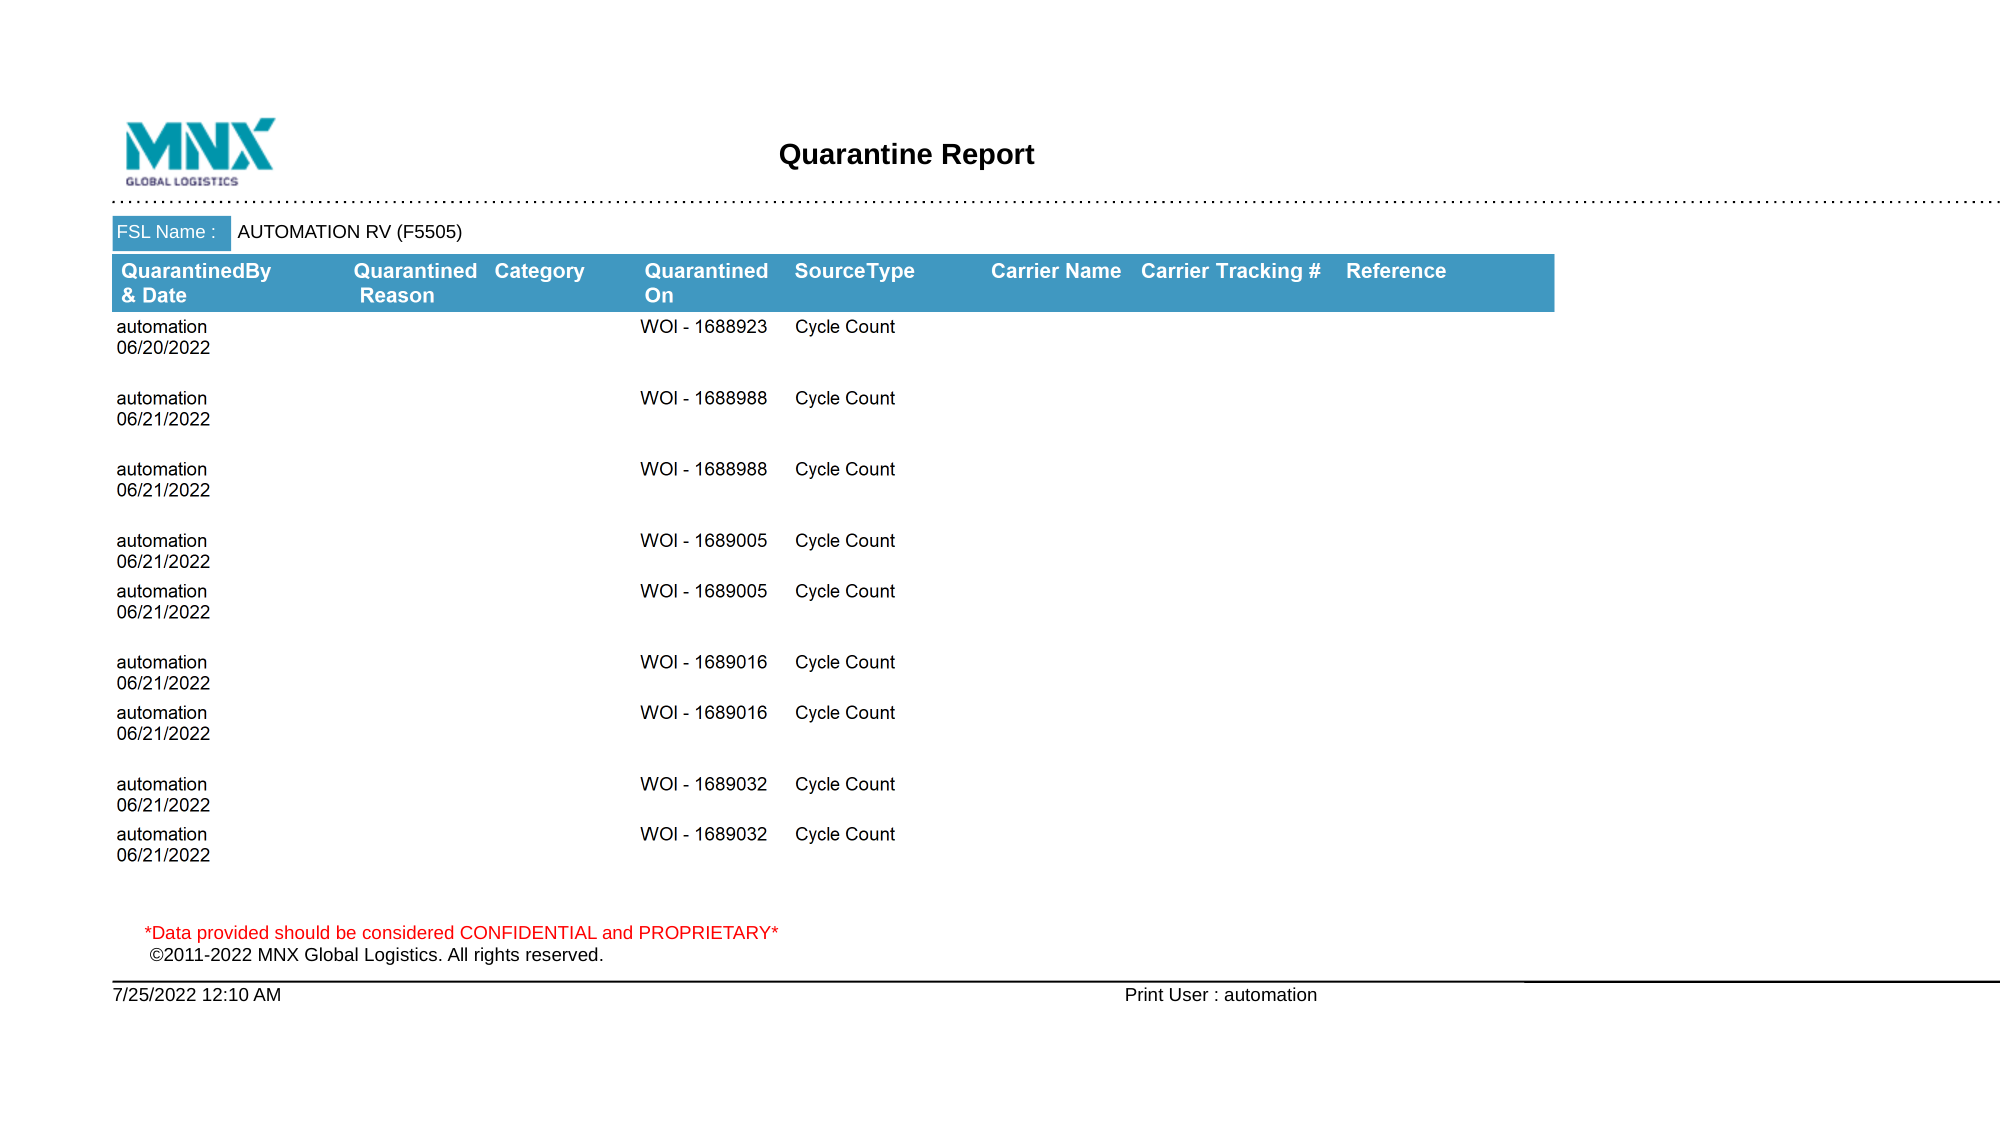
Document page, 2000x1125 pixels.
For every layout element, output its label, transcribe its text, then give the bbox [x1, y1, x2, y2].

text_box AUTOMATION RV (F5505) [233, 215, 669, 252]
text_box *Data provided should be considered CONFIDENTIAL and PROPRIETARY* [144, 920, 1158, 942]
picture [112, 115, 323, 188]
text_box ©2011-2022 MNX Global Logistics. All rights reserved. [144, 942, 1158, 964]
text_box Print User : automation [1055, 983, 1387, 1013]
picture [112, 254, 1555, 892]
text_box FSL Name : [112, 215, 232, 252]
text_box Quarantine Report [562, 131, 1252, 173]
text_box 7/25/2022 12:10 AM [112, 983, 343, 1013]
